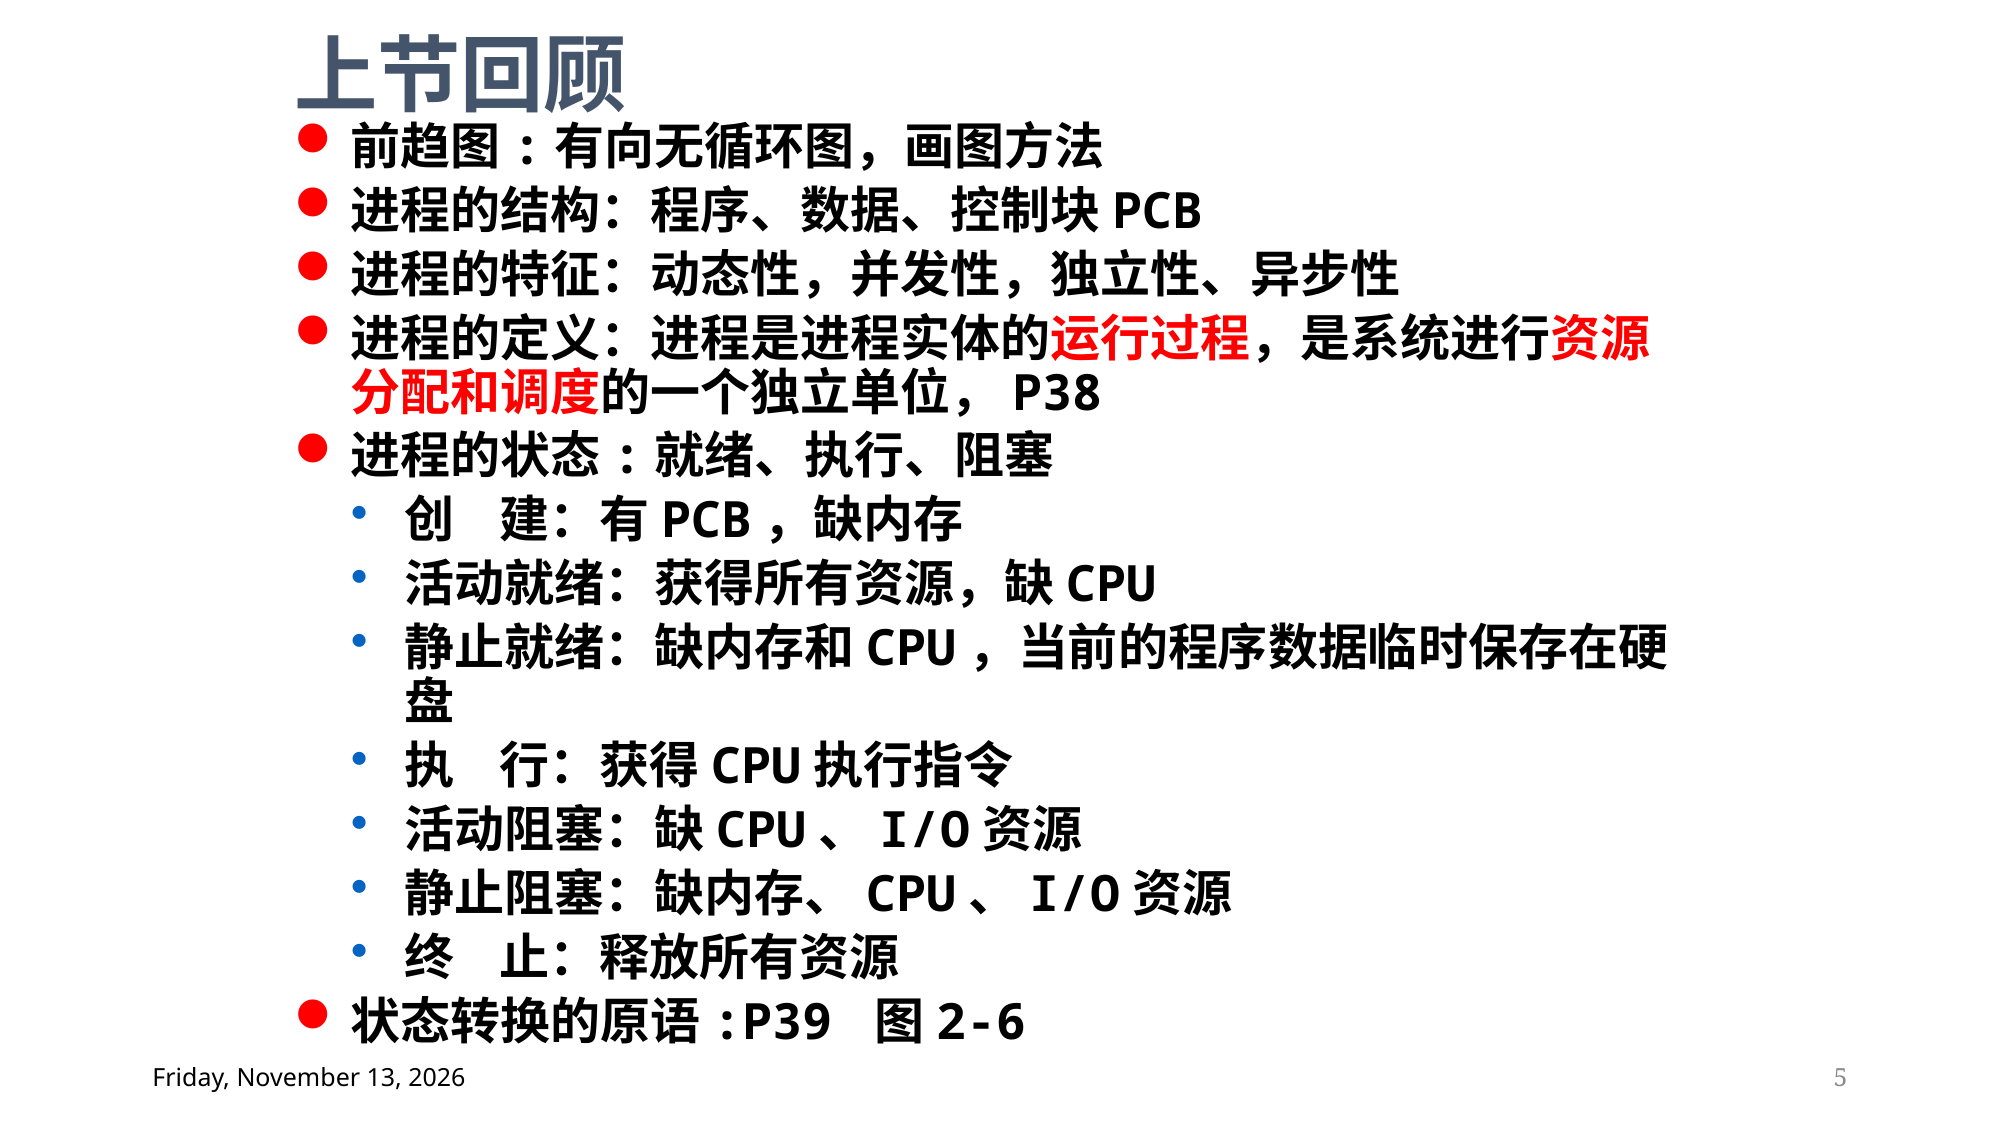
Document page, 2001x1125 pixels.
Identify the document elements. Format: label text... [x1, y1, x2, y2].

text_box 上节回顾 [279, 30, 1630, 113]
text_box 前趋图:有向无循环图，画图方法 进程的结构：程序、数据、控制块PCB 进程的特征：动态性，并发性，独立性、异步性 进程的定义：进程是进程实体的运行过程，是系统进行资源分配和调度的一个独立单位，P38 进程的状态:就绪、执行、阻塞 创 建：有PCB，缺内存 活动就绪：获得所有资源，缺CPU 静止就绪：缺内存和CPU，当前的程序数据临时保存在硬盘 执 行：获得CPU执行指令 活动阻塞：缺CPU、I/O资源 静止阻塞：缺内存、CPU、I/O资源 终 止：释放所有资源 状态转换的原语:P39 图2-6 [279, 113, 1709, 1024]
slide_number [137, 1042, 588, 1103]
slide_number 5 [1412, 1042, 1863, 1103]
